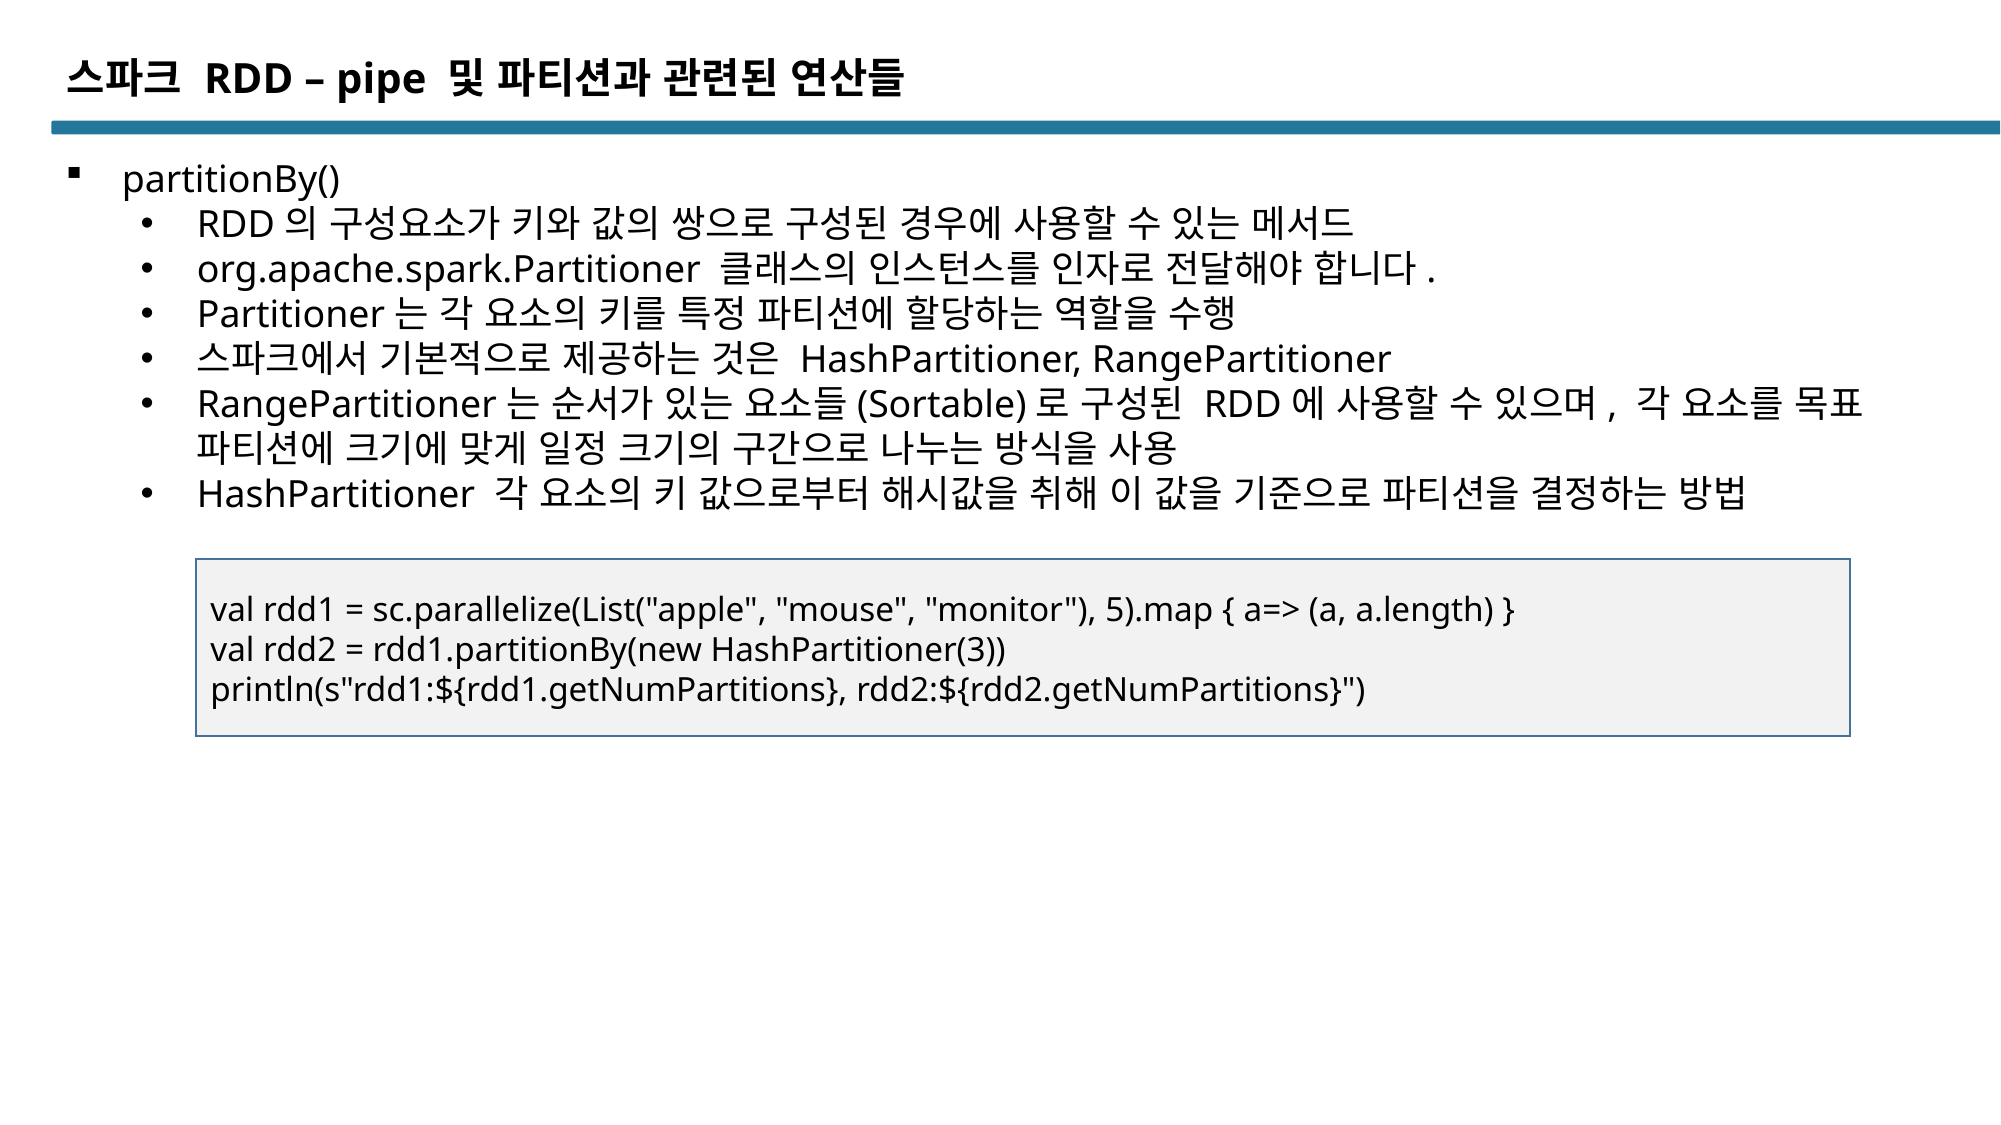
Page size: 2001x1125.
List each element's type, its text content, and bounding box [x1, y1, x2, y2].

text_box partitionBy() RDD의 구성요소가 키와 값의 쌍으로 구성된 경우에 사용할 수 있는 메서드 org.apache.spark.Partitioner 클래스의 인스턴스를 인자로 전달해야 합니다. Partitioner는 각 요소의 키를 특정 파티션에 할당하는 역할을 수행 스파크에서 기본적으로 제공하는 것은 HashPartitioner, RangePartitioner RangePartitioner는 순서가 있는 요소들(Sortable)로 구성된 RDD에 사용할 수 있으며, 각 요소를 목표 파티션에 크기에 맞게 일정 크기의 구간으로 나누는 방식을 사용 HashPartitioner 각 요소의 키 값으로부터 해시값을 취해 이 값을 기준으로 파티션을 결정하는 방법 [50, 147, 1916, 523]
text_box val rdd1 = sc.parallelize(List("apple", "mouse", "monitor"), 5).map { a=> (a, a.length) } val rdd2 = rdd1.partitionBy(new HashPartitioner(3)) println(s"rdd1:${rdd1.getNumPartitions}, rdd2:${rdd2.getNumPartitions}") [195, 558, 1851, 737]
text_box 스파크 RDD – pipe 및 파티션과 관련된 연산들 [51, 50, 1238, 121]
